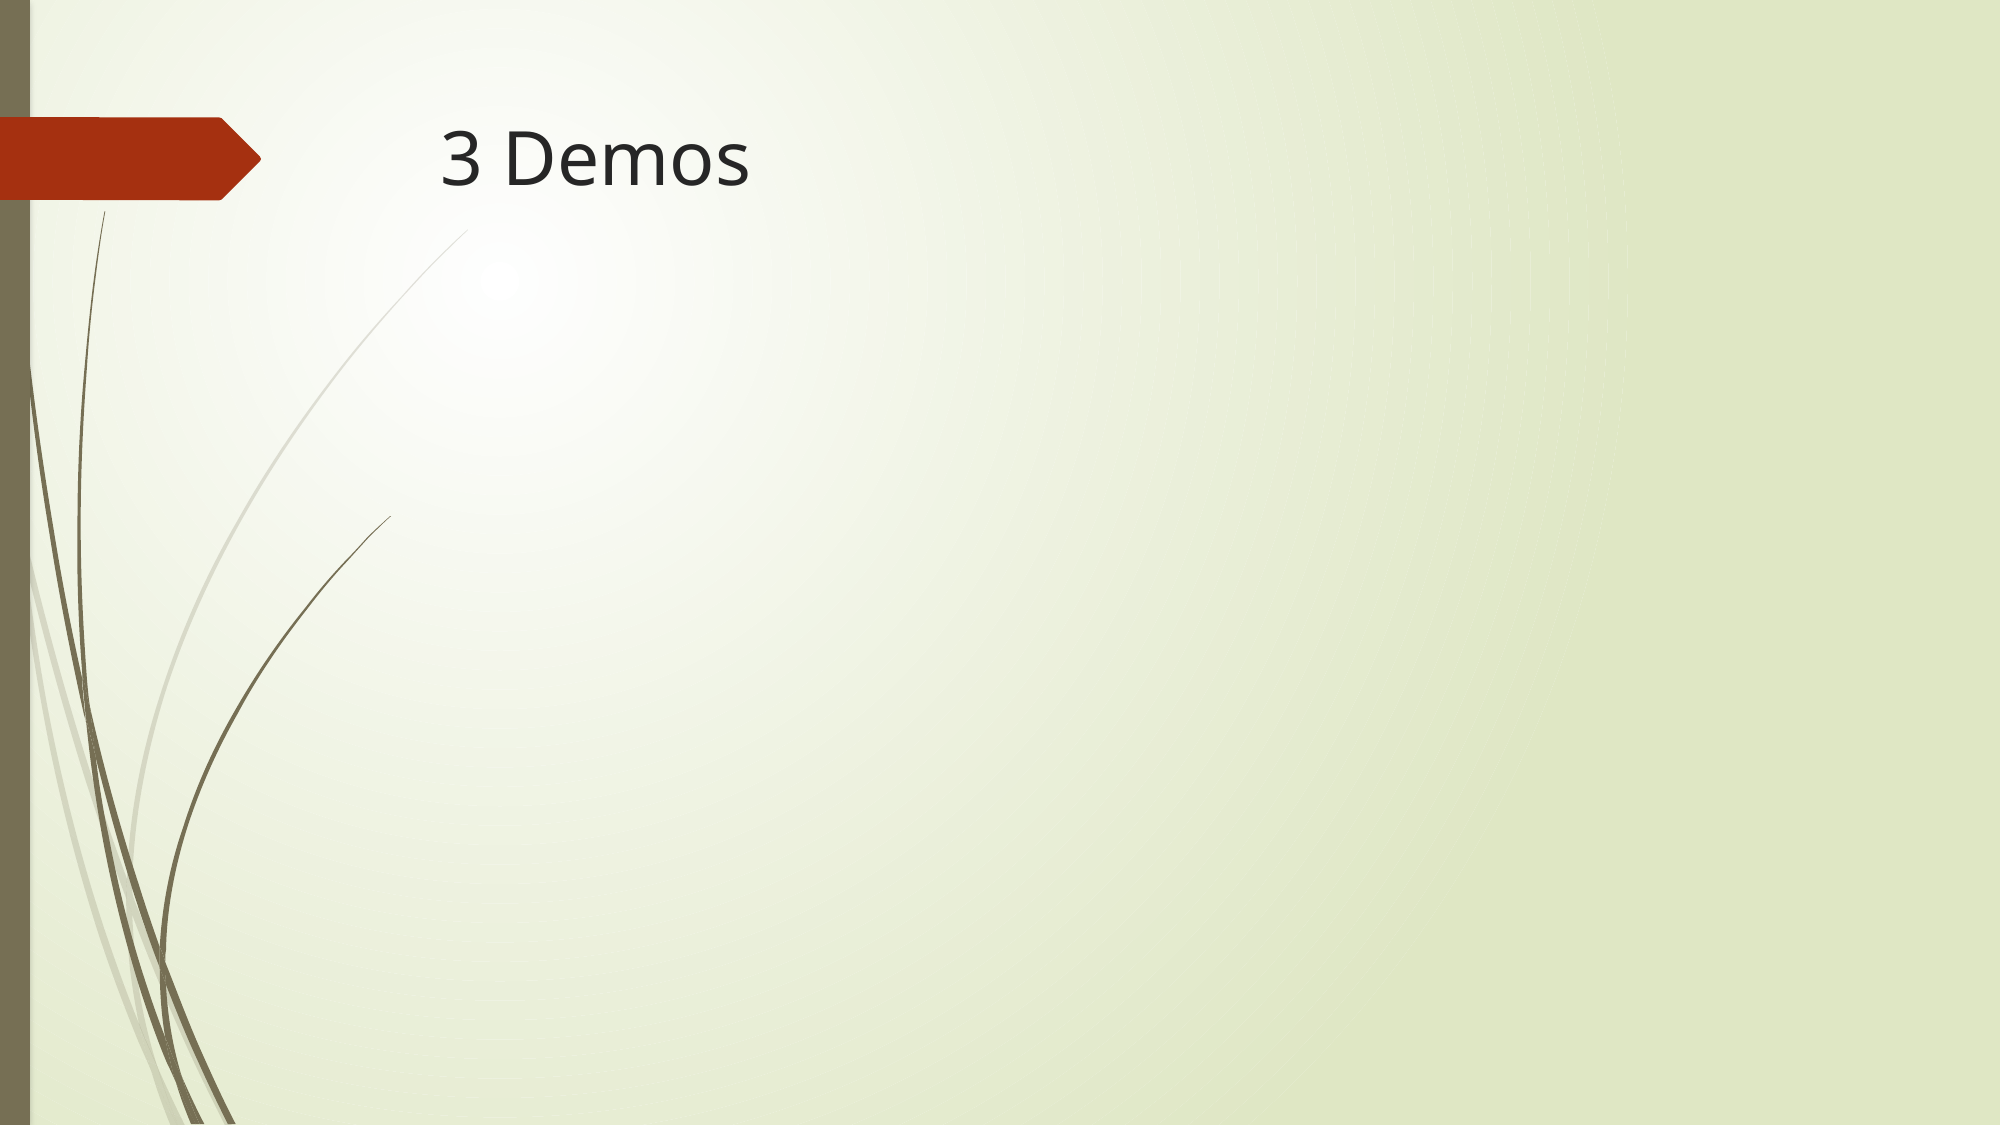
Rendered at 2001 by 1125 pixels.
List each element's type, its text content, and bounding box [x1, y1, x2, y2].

title 3 Demos [425, 102, 1888, 313]
